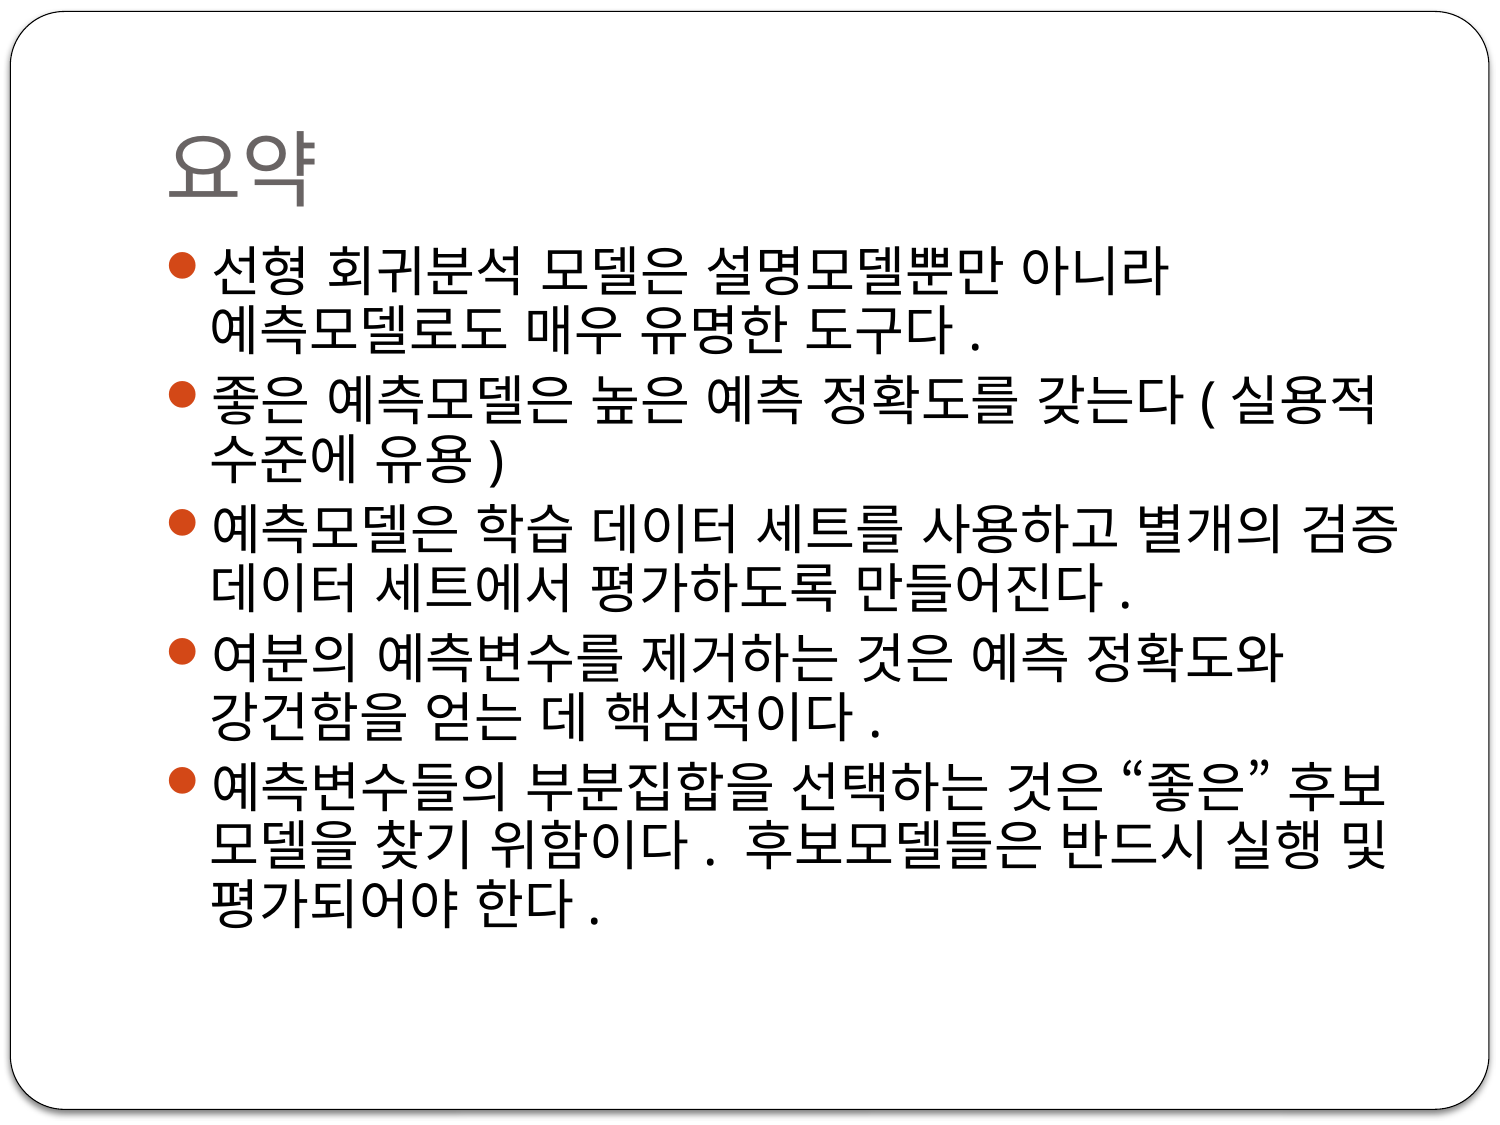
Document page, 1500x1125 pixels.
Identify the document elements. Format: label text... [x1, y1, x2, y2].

list 선형 회귀분석 모델은 설명모델뿐만 아니라 예측모델로도 매우 유명한 도구다. 좋은 예측모델은 높은 예측 정확도를 갖는다(실용적 수준에 유용) 예측모델은 학습 데이터 세트를 사용하고 별개의 검증 데이터 세트에서 평가하도록 만들어진다. 여분의 예측변수를 제거하는 것은 예측 정확도와 강건함을 얻는 데 핵심적이다. 예측변수들의 부분집합을 선택하는 것은 “좋은” 후보 모델을 찾기 위함이다. 후보모델들은 반드시 실행 및 평가되어야 한다. [150, 237, 1425, 988]
title 요약 [150, 45, 1425, 233]
